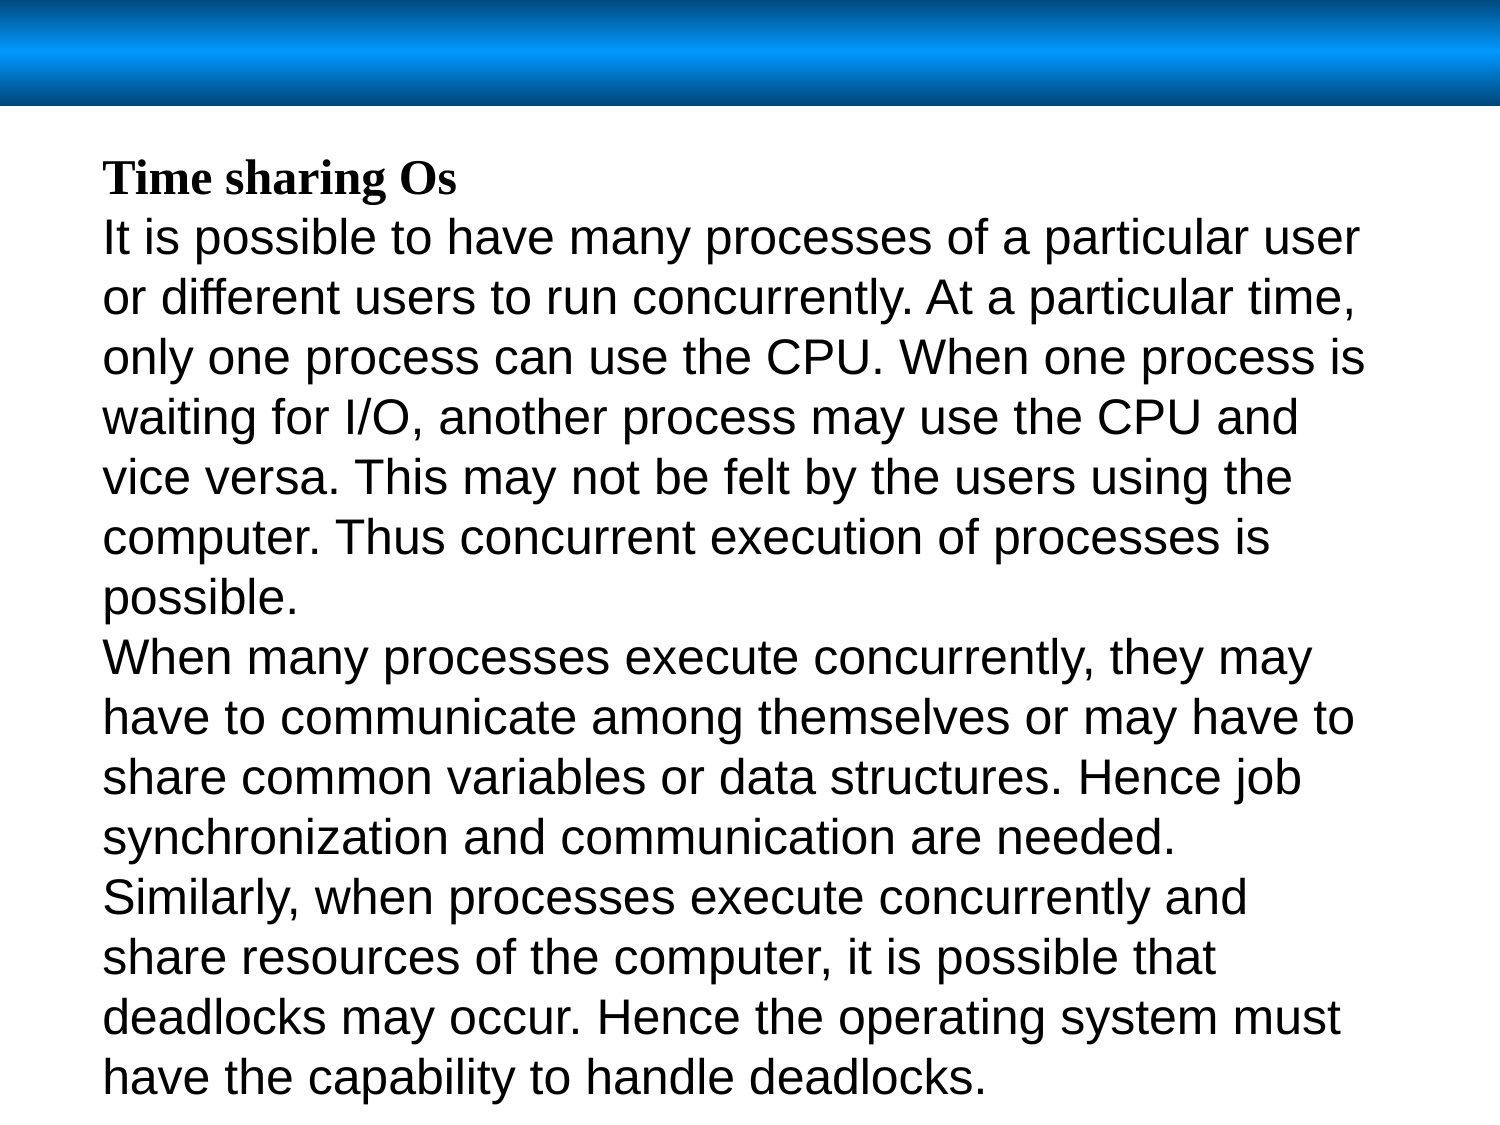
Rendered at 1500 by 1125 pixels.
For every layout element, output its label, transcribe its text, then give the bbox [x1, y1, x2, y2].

text_box Time sharing Os It is possible to have many processes of a particular user or different users to run concurrently. At a particular time, only one process can use the CPU. When one process is waiting for I/O, another process may use the CPU and vice versa. This may not be felt by the users using the computer. Thus concurrent execution of processes is possible. When many processes execute concurrently, they may have to communicate among themselves or may have to share common variables or data structures. Hence job synchronization and communication are needed. Similarly, when processes execute concurrently and share resources of the computer, it is possible that deadlocks may occur. Hence the operating system must have the capability to handle deadlocks. [87, 137, 1388, 1113]
